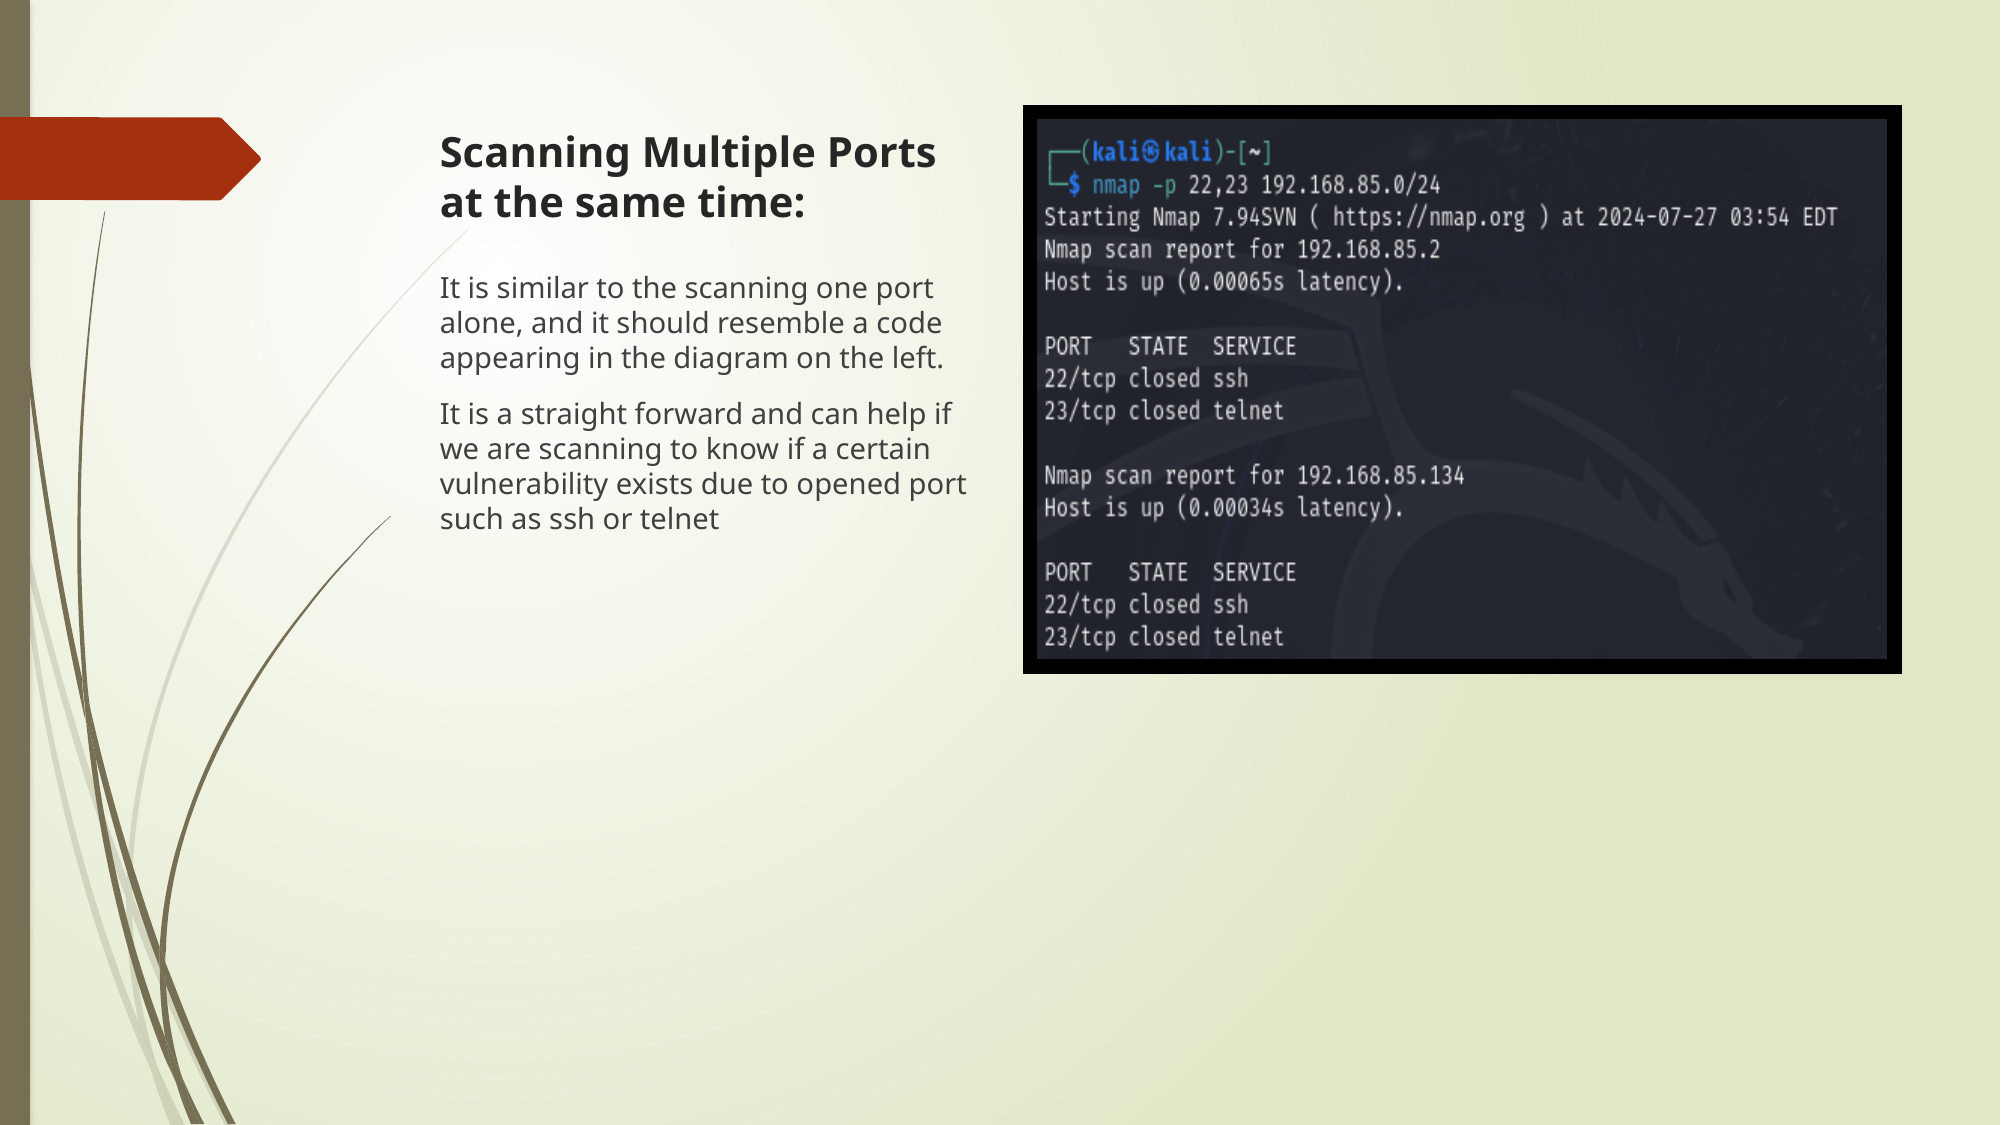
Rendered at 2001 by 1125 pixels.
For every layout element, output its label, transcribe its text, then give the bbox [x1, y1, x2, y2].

title Scanning Multiple Ports at the same time: [424, 73, 1000, 234]
picture [1036, 118, 1888, 660]
list It is similar to the scanning one port alone, and it should resemble a code appearing in the diagram on the left. It is a straight forward and can help if we are scanning to know if a certain vulnerability exists due to opened port such as ssh or telnet [424, 262, 1000, 962]
